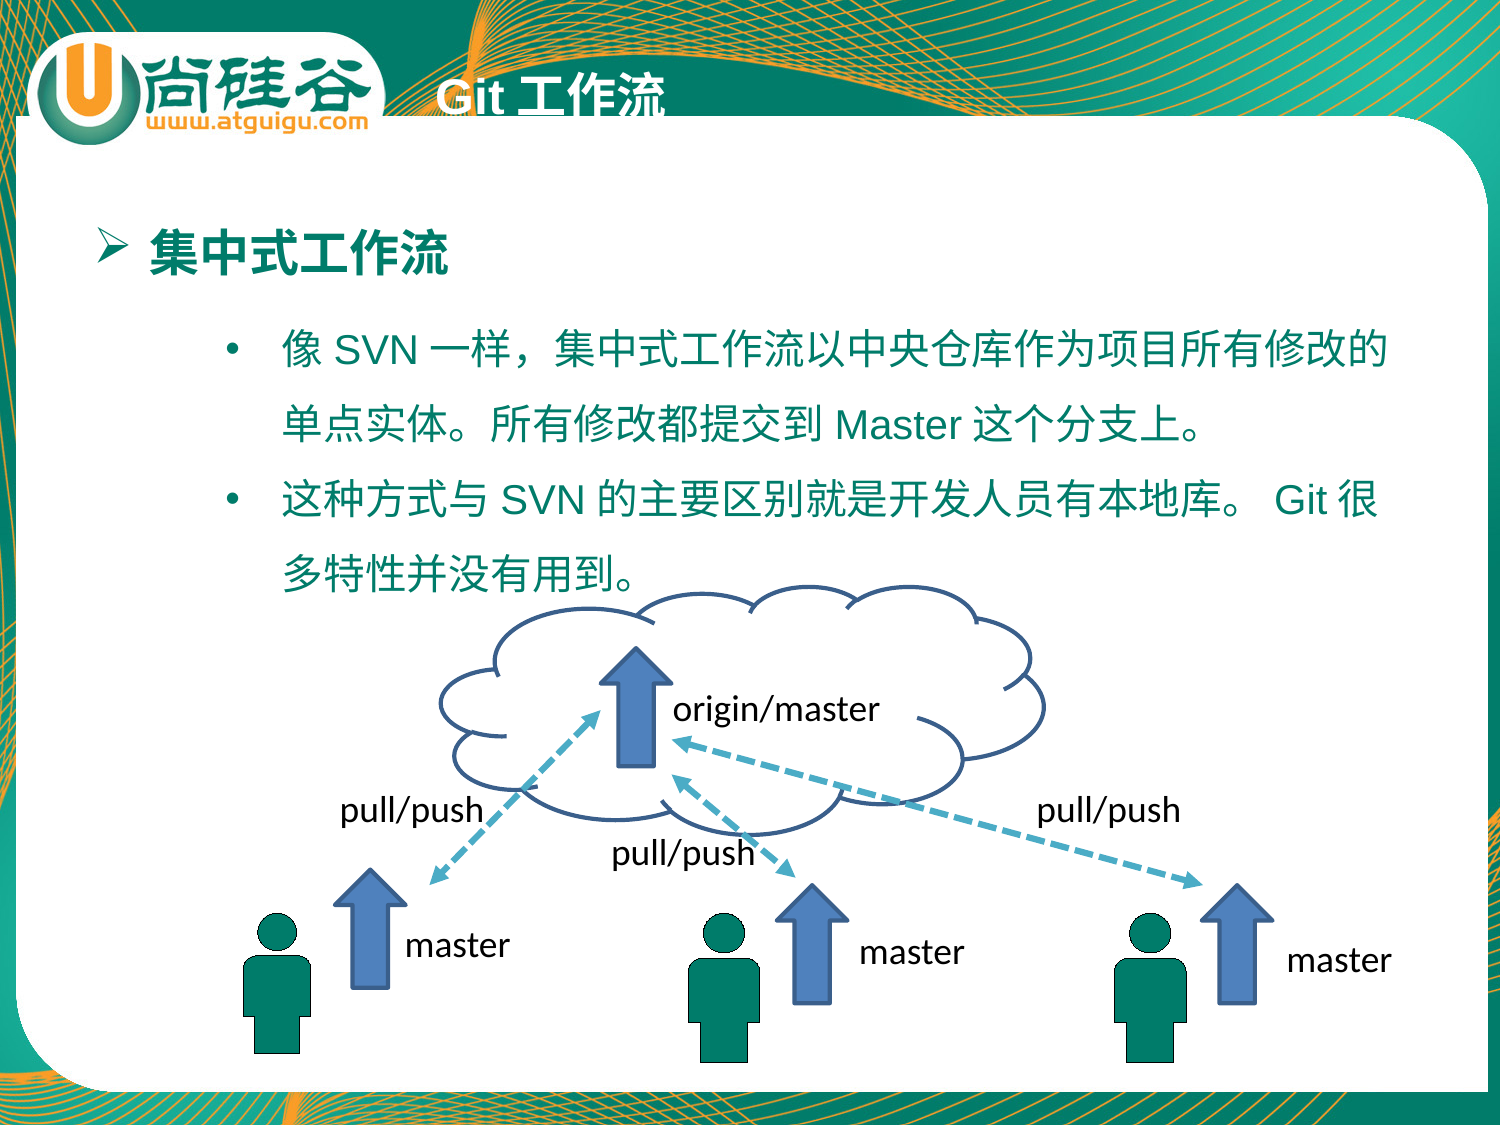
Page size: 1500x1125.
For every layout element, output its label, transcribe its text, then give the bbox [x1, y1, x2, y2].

text_box 集中式工作流 [78, 184, 465, 290]
picture [0, 0, 1500, 1125]
text_box Git工作流 [420, 27, 682, 132]
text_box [243, 585, 1409, 1063]
text_box 像SVN一样，集中式工作流以中央仓库作为项目所有修改的单点实体。所有修改都提交到Master这个分支上。 这种方式与SVN的主要区别就是开发人员有本地库。Git很多特性并没有用到。 [135, 290, 1412, 606]
